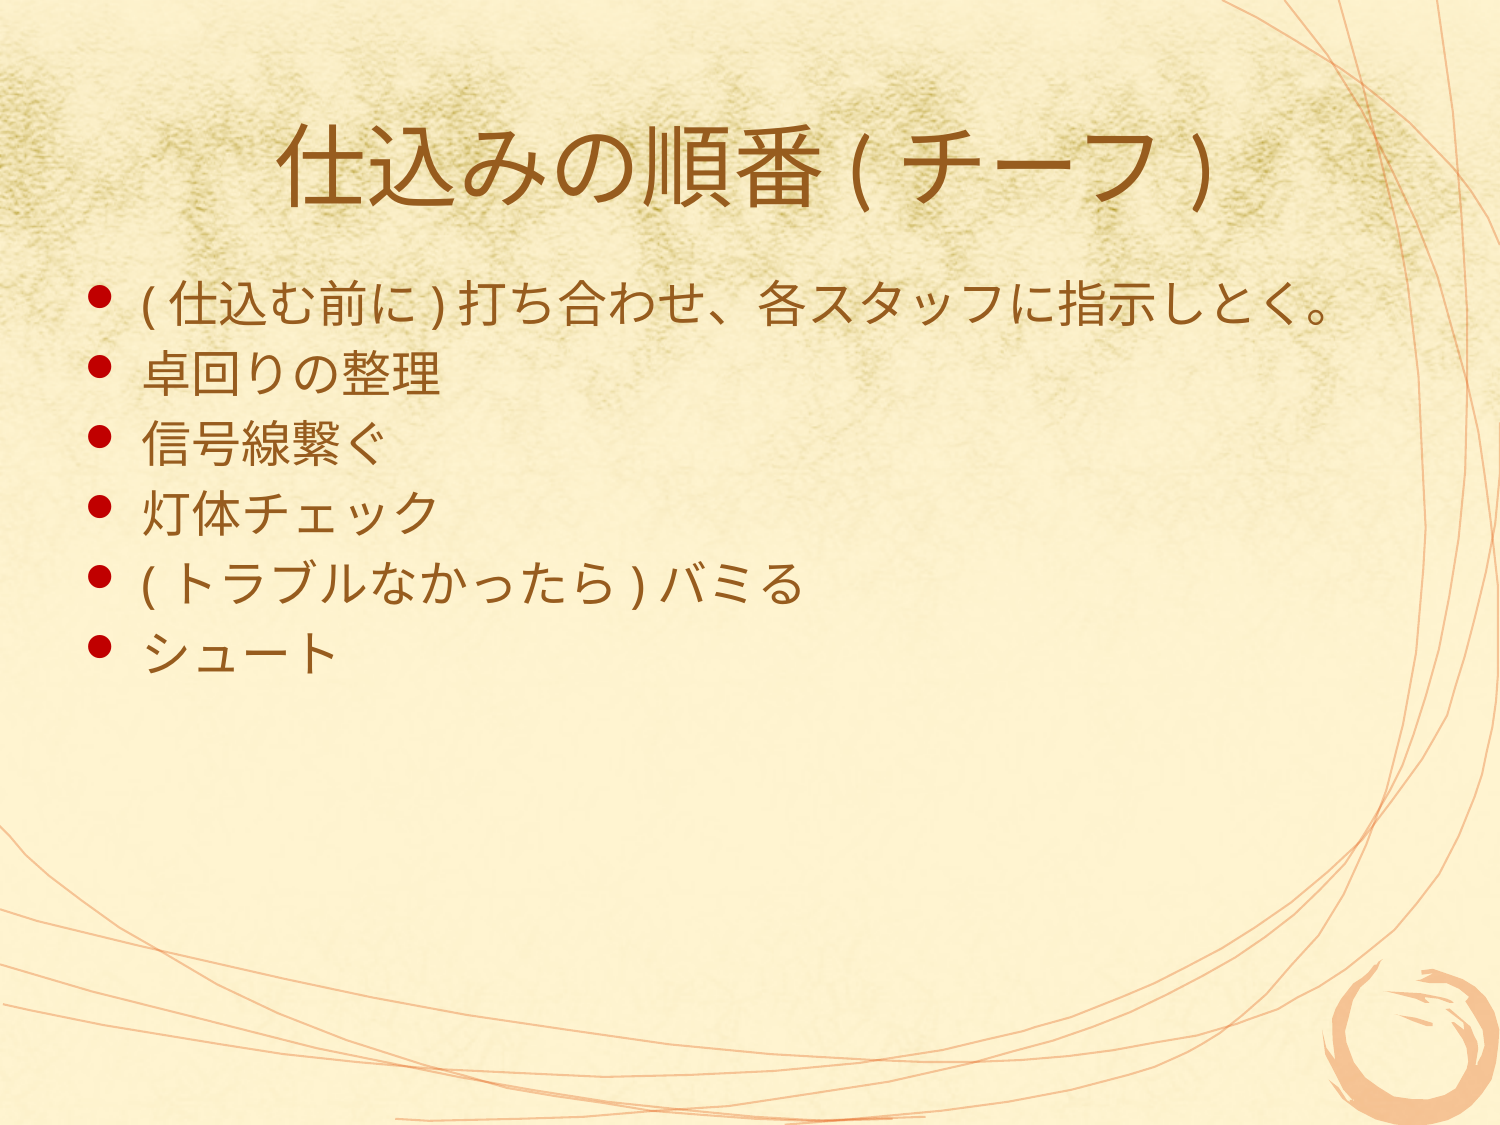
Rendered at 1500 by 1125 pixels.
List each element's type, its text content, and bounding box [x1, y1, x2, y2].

title 仕込みの順番(チーフ) [70, 70, 1421, 258]
list (仕込む前に)打ち合わせ、各スタッフに指示しとく。 卓回りの整理 信号線繋ぐ 灯体チェック (トラブルなかったら)バミる シュート [70, 264, 1421, 1034]
